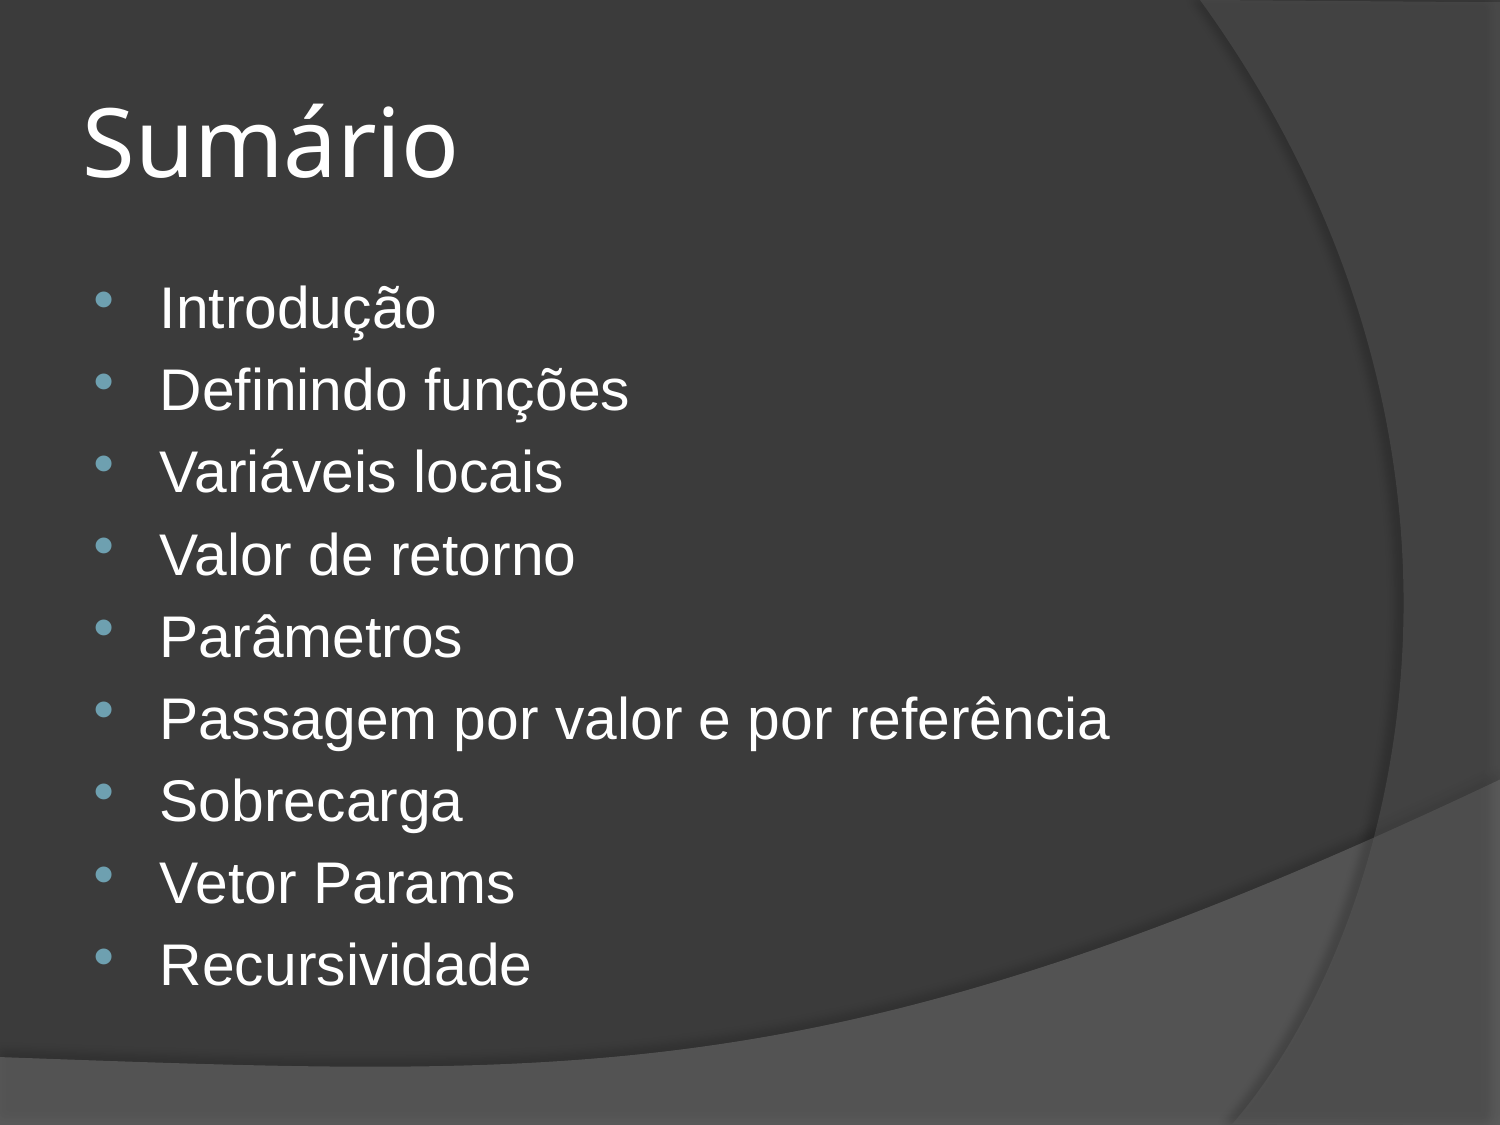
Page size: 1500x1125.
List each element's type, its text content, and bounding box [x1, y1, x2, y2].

title Sumário [75, 45, 1300, 233]
list Introdução Definindo funções Variáveis locais Valor de retorno Parâmetros Passagem por valor e por referência Sobrecarga Vetor Params Recursividade [75, 262, 1300, 1005]
